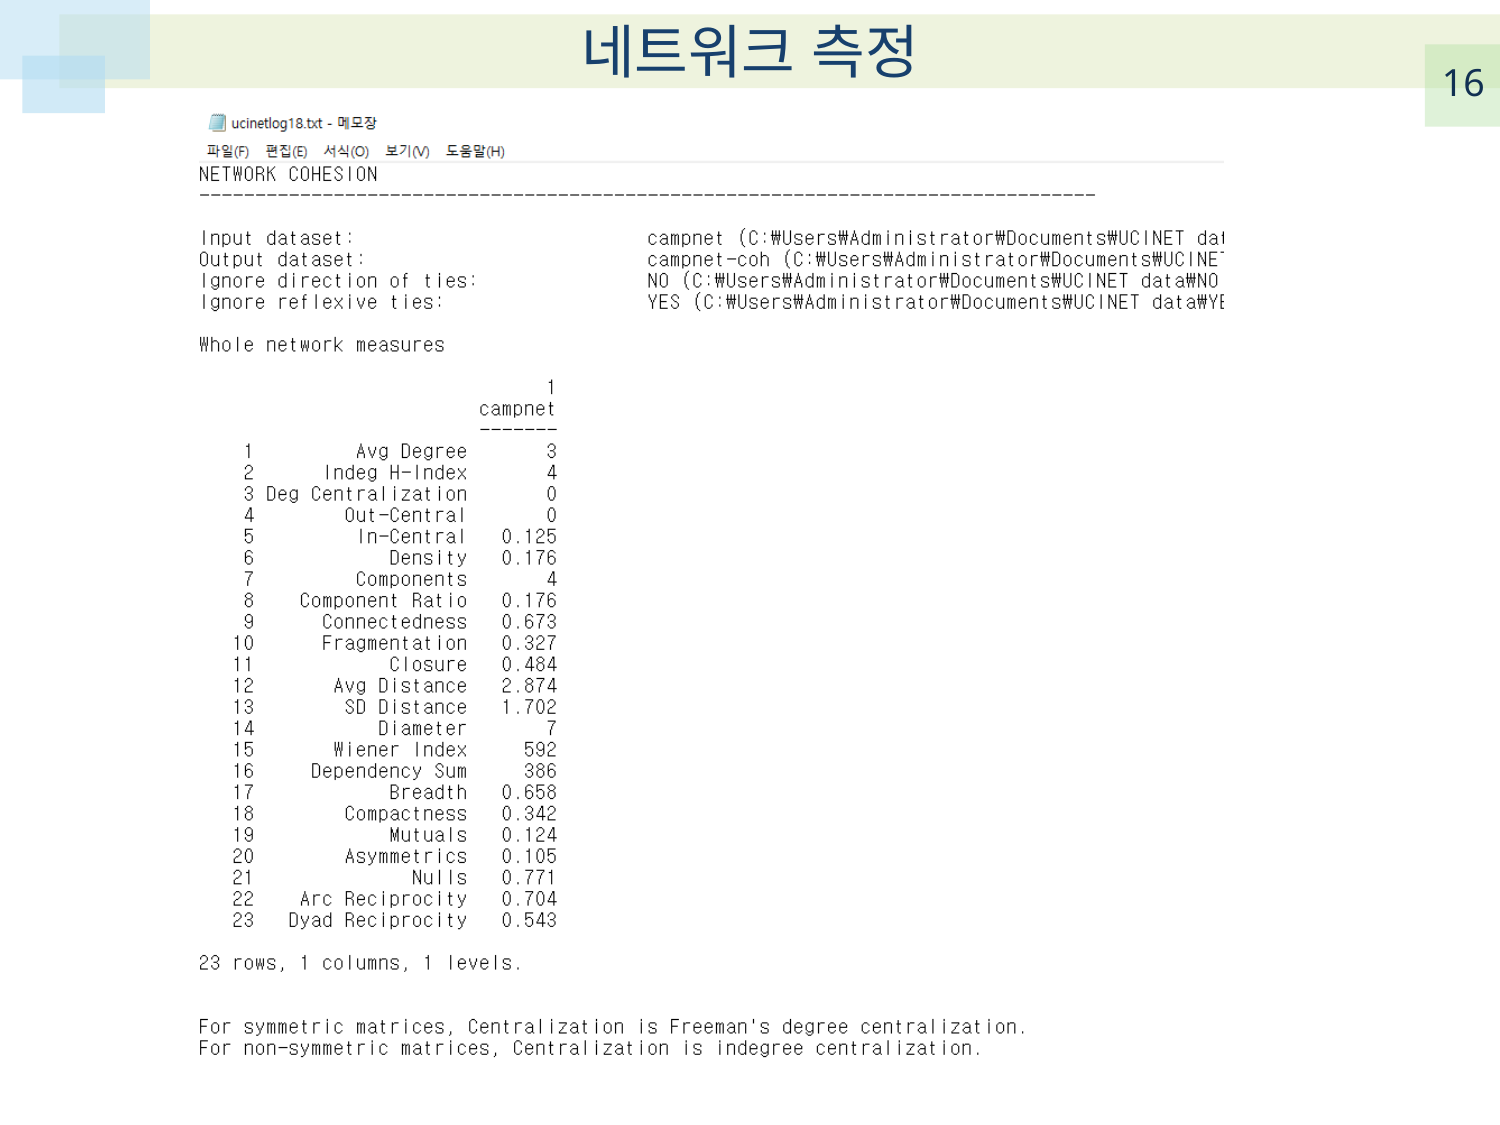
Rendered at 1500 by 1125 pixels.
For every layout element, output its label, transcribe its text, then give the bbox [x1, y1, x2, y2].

picture [199, 107, 1225, 1065]
title 네트워크 측정 [75, 13, 1425, 87]
